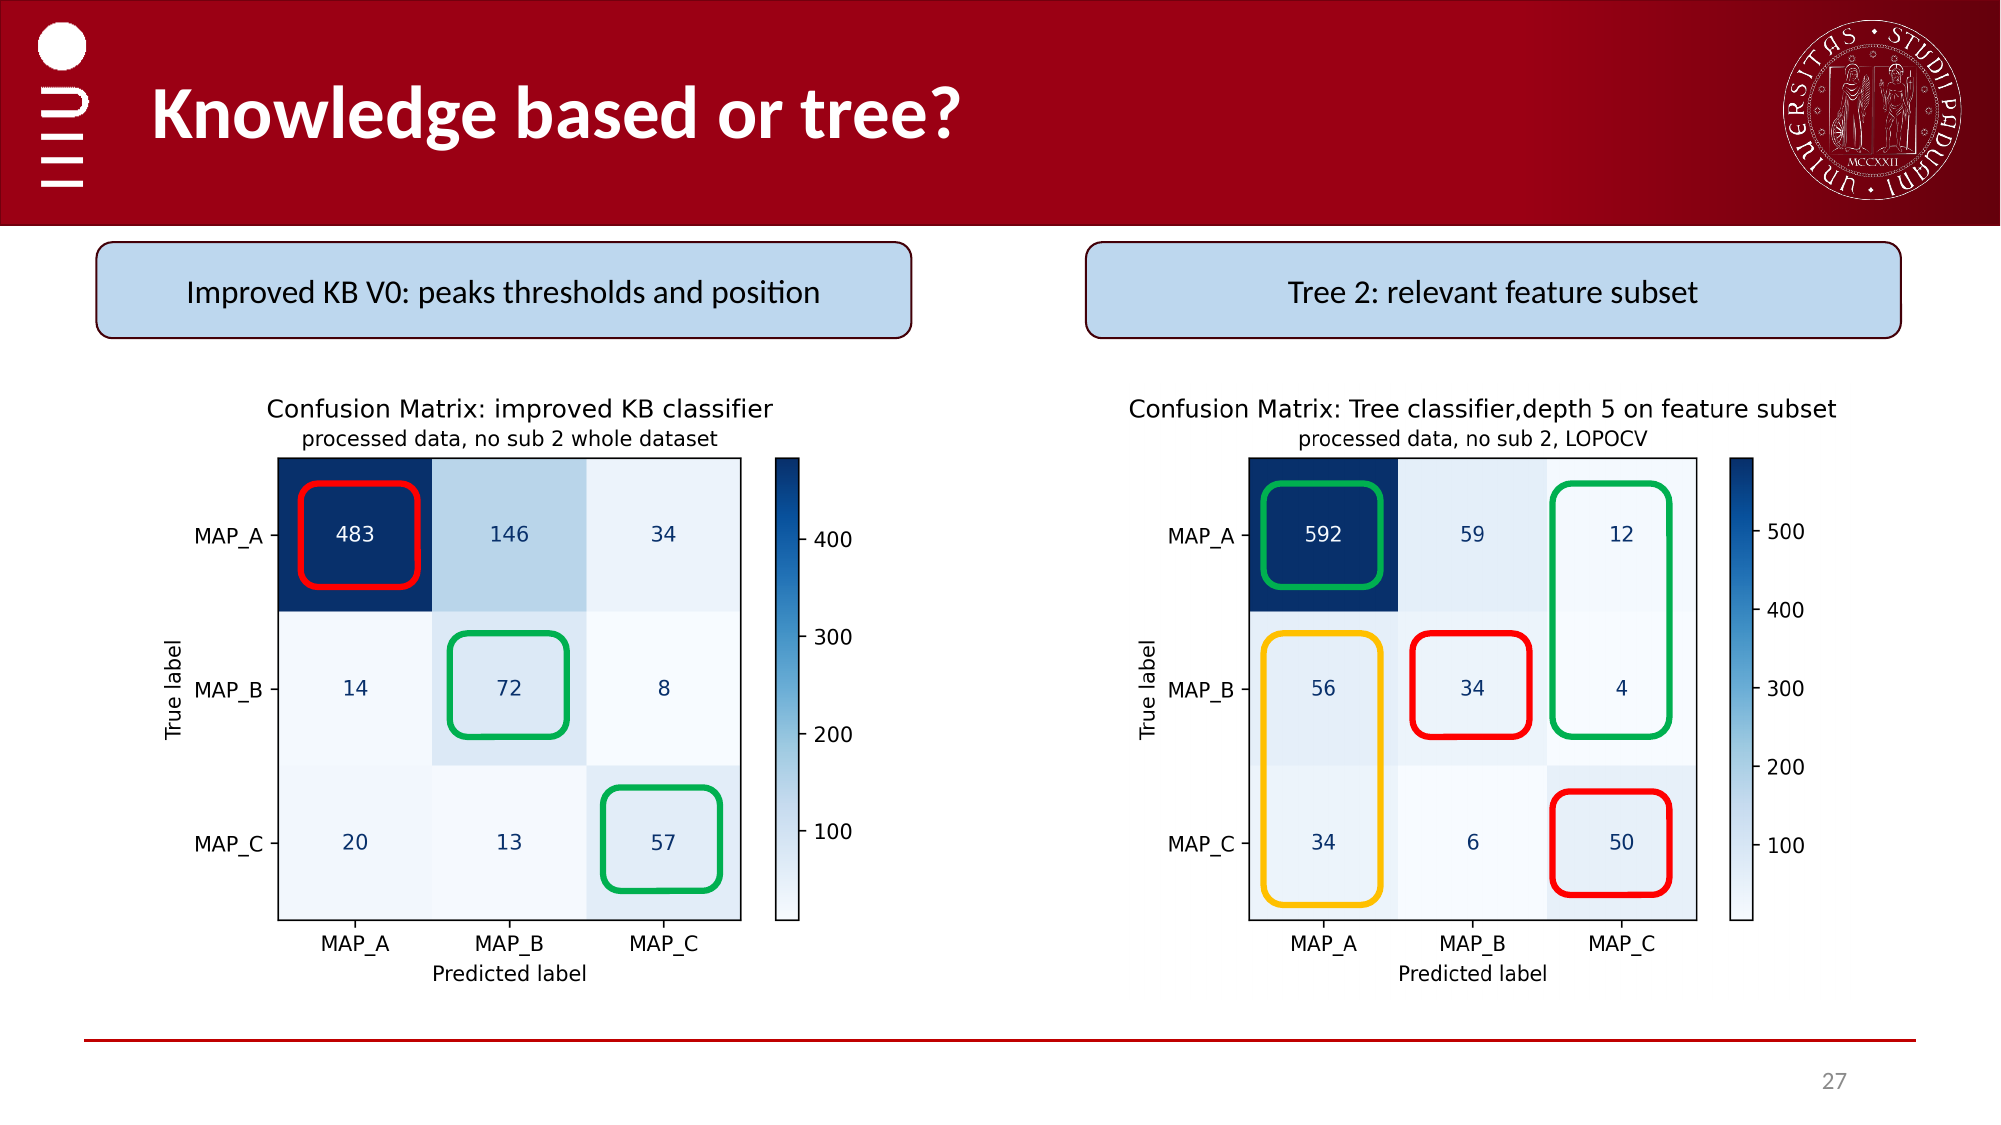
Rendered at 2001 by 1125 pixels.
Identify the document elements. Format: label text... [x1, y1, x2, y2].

text_box Tree 2: relevant feature subset [1084, 241, 1903, 340]
text_box Improved KB V0: peaks thresholds and position [95, 241, 913, 340]
picture [1783, 20, 1963, 200]
picture [1114, 383, 1851, 1001]
picture [149, 383, 868, 1001]
slide_number 27 [1412, 1049, 1863, 1110]
title Knowledge based or tree? [137, 34, 1763, 194]
